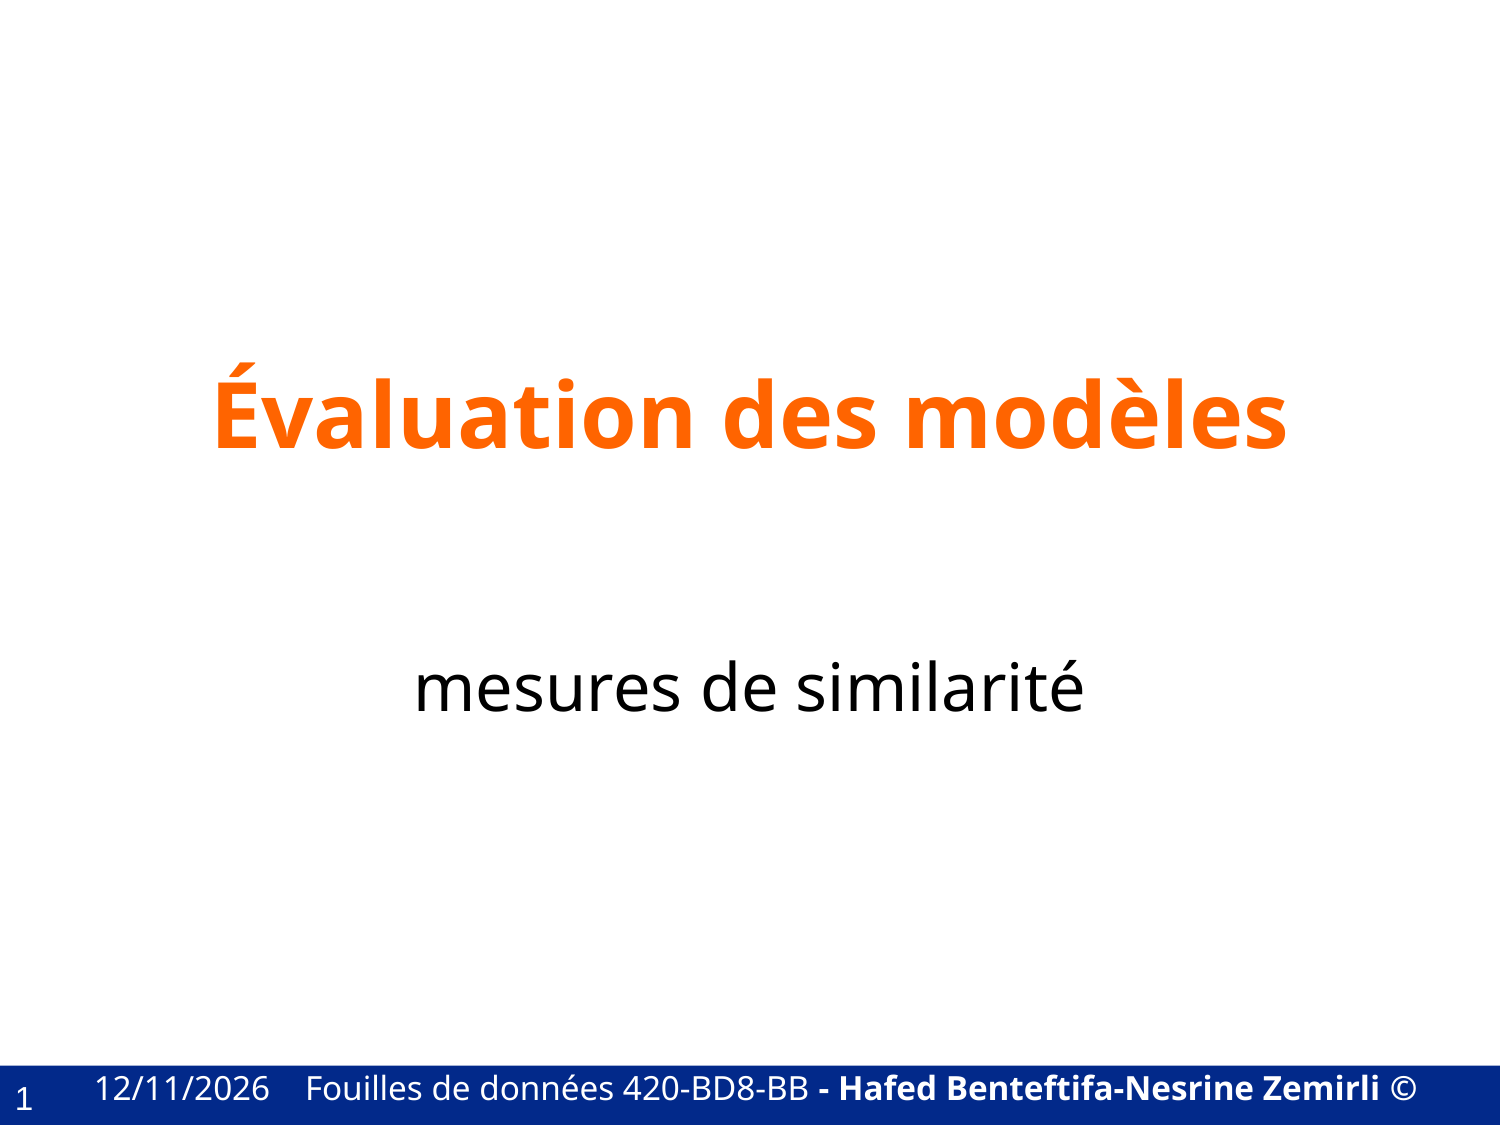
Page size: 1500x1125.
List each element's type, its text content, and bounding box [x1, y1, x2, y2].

subtitle mesures de similarité [225, 637, 1275, 925]
title Évaluation des modèles [112, 349, 1388, 591]
